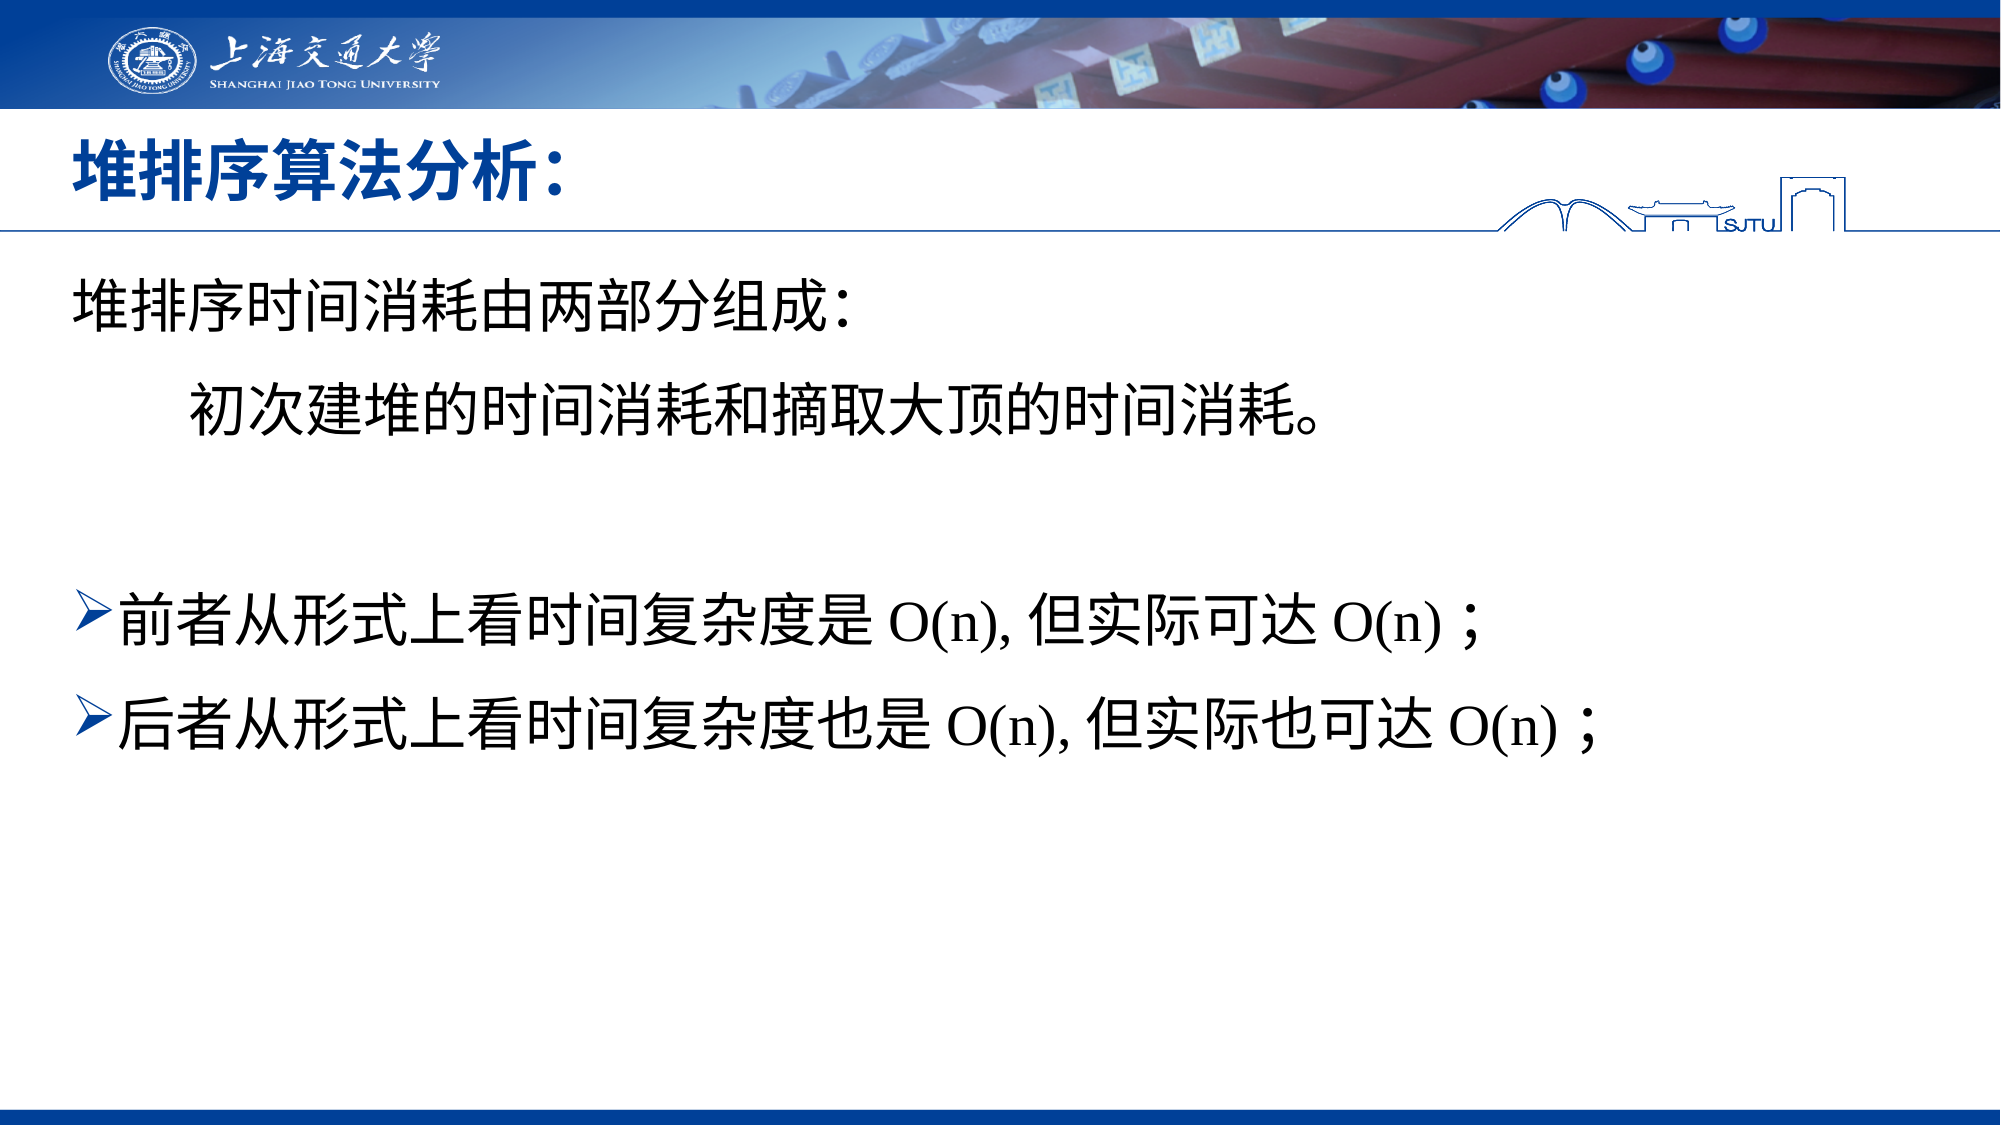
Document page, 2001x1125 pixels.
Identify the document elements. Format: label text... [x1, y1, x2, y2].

picture [0, 0, 2001, 109]
title 堆排序算法分析： [56, 126, 968, 221]
